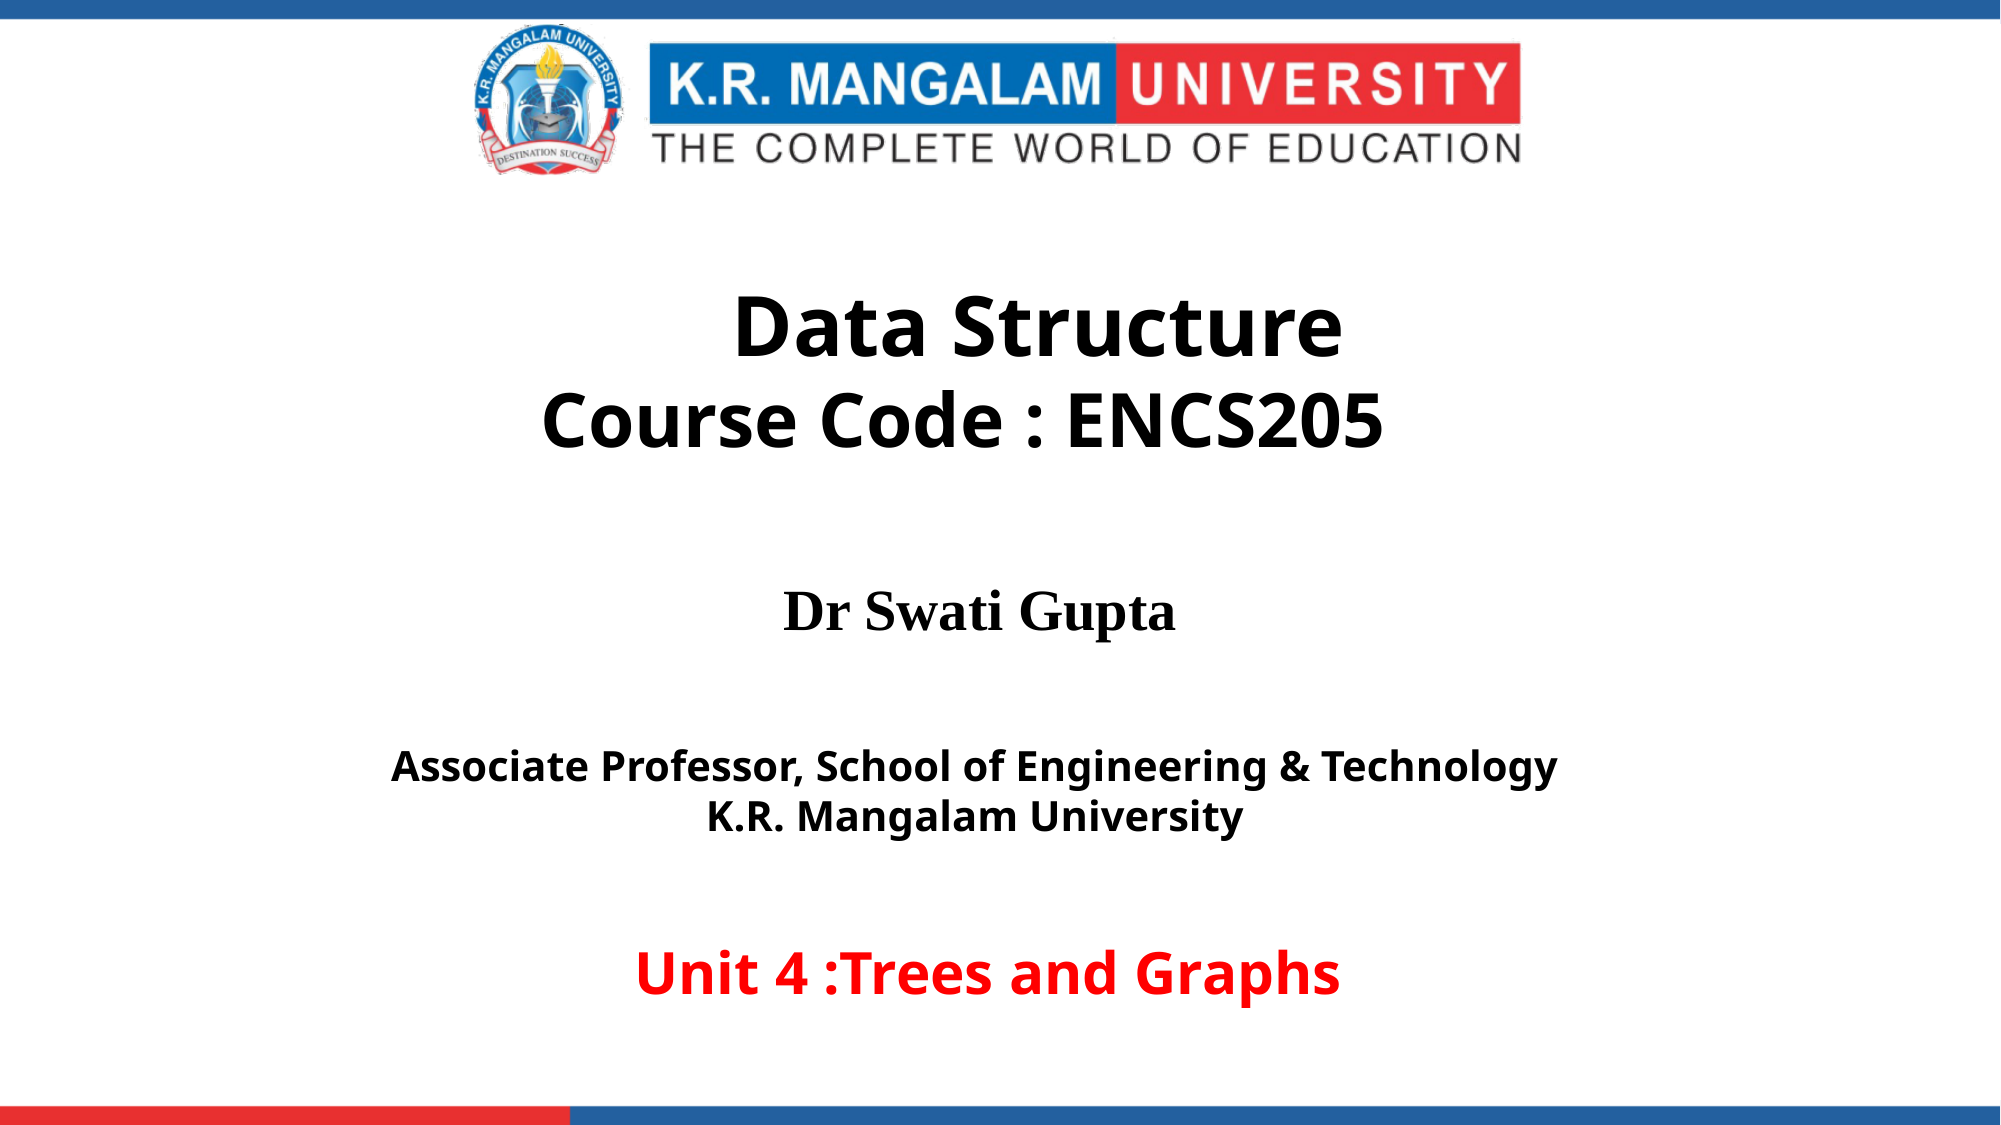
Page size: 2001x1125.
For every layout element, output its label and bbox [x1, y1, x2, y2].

list [0, 0, 2000, 1125]
picture [474, 24, 1525, 176]
